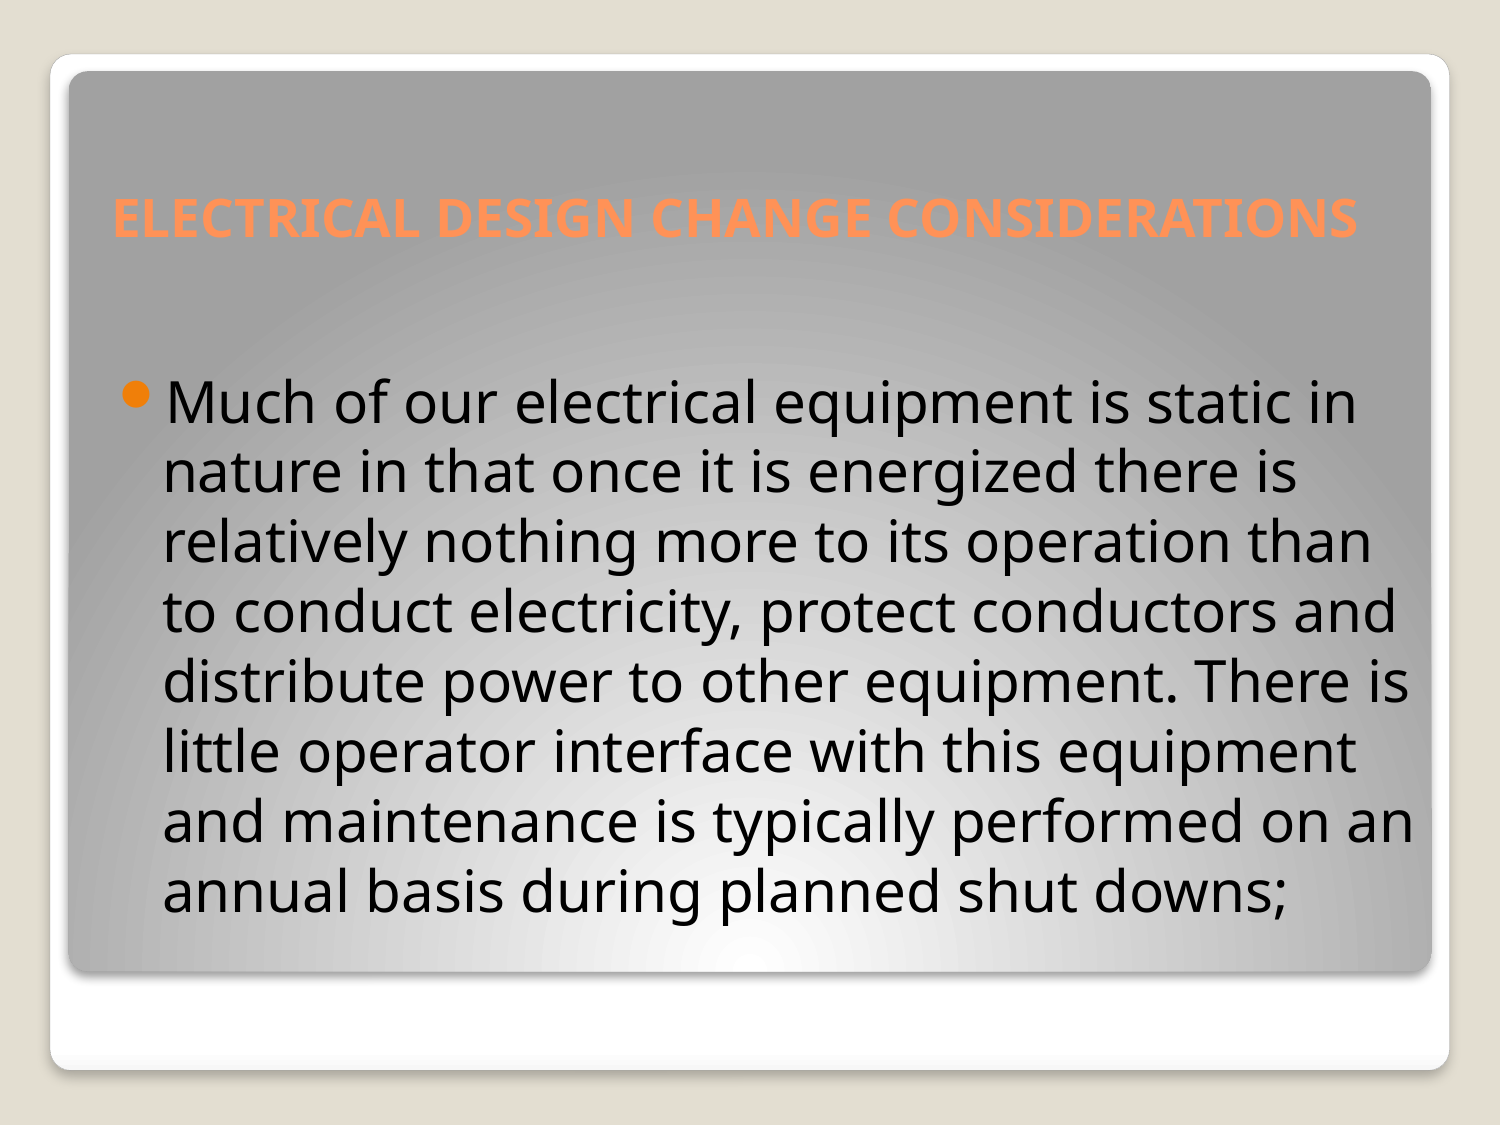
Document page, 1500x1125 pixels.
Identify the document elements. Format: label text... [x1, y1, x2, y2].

list Much of our electrical equipment is static in nature in that once it is energized there is relatively nothing more to its operation than to conduct electricity, protect conductors and distribute power to other equipment. There is little operator interface with this equipment and maintenance is typically performed on an annual basis during planned shut downs; [88, 349, 1455, 976]
title ELECTRICAL DESIGN CHANGE CONSIDERATIONS [82, 125, 1425, 256]
